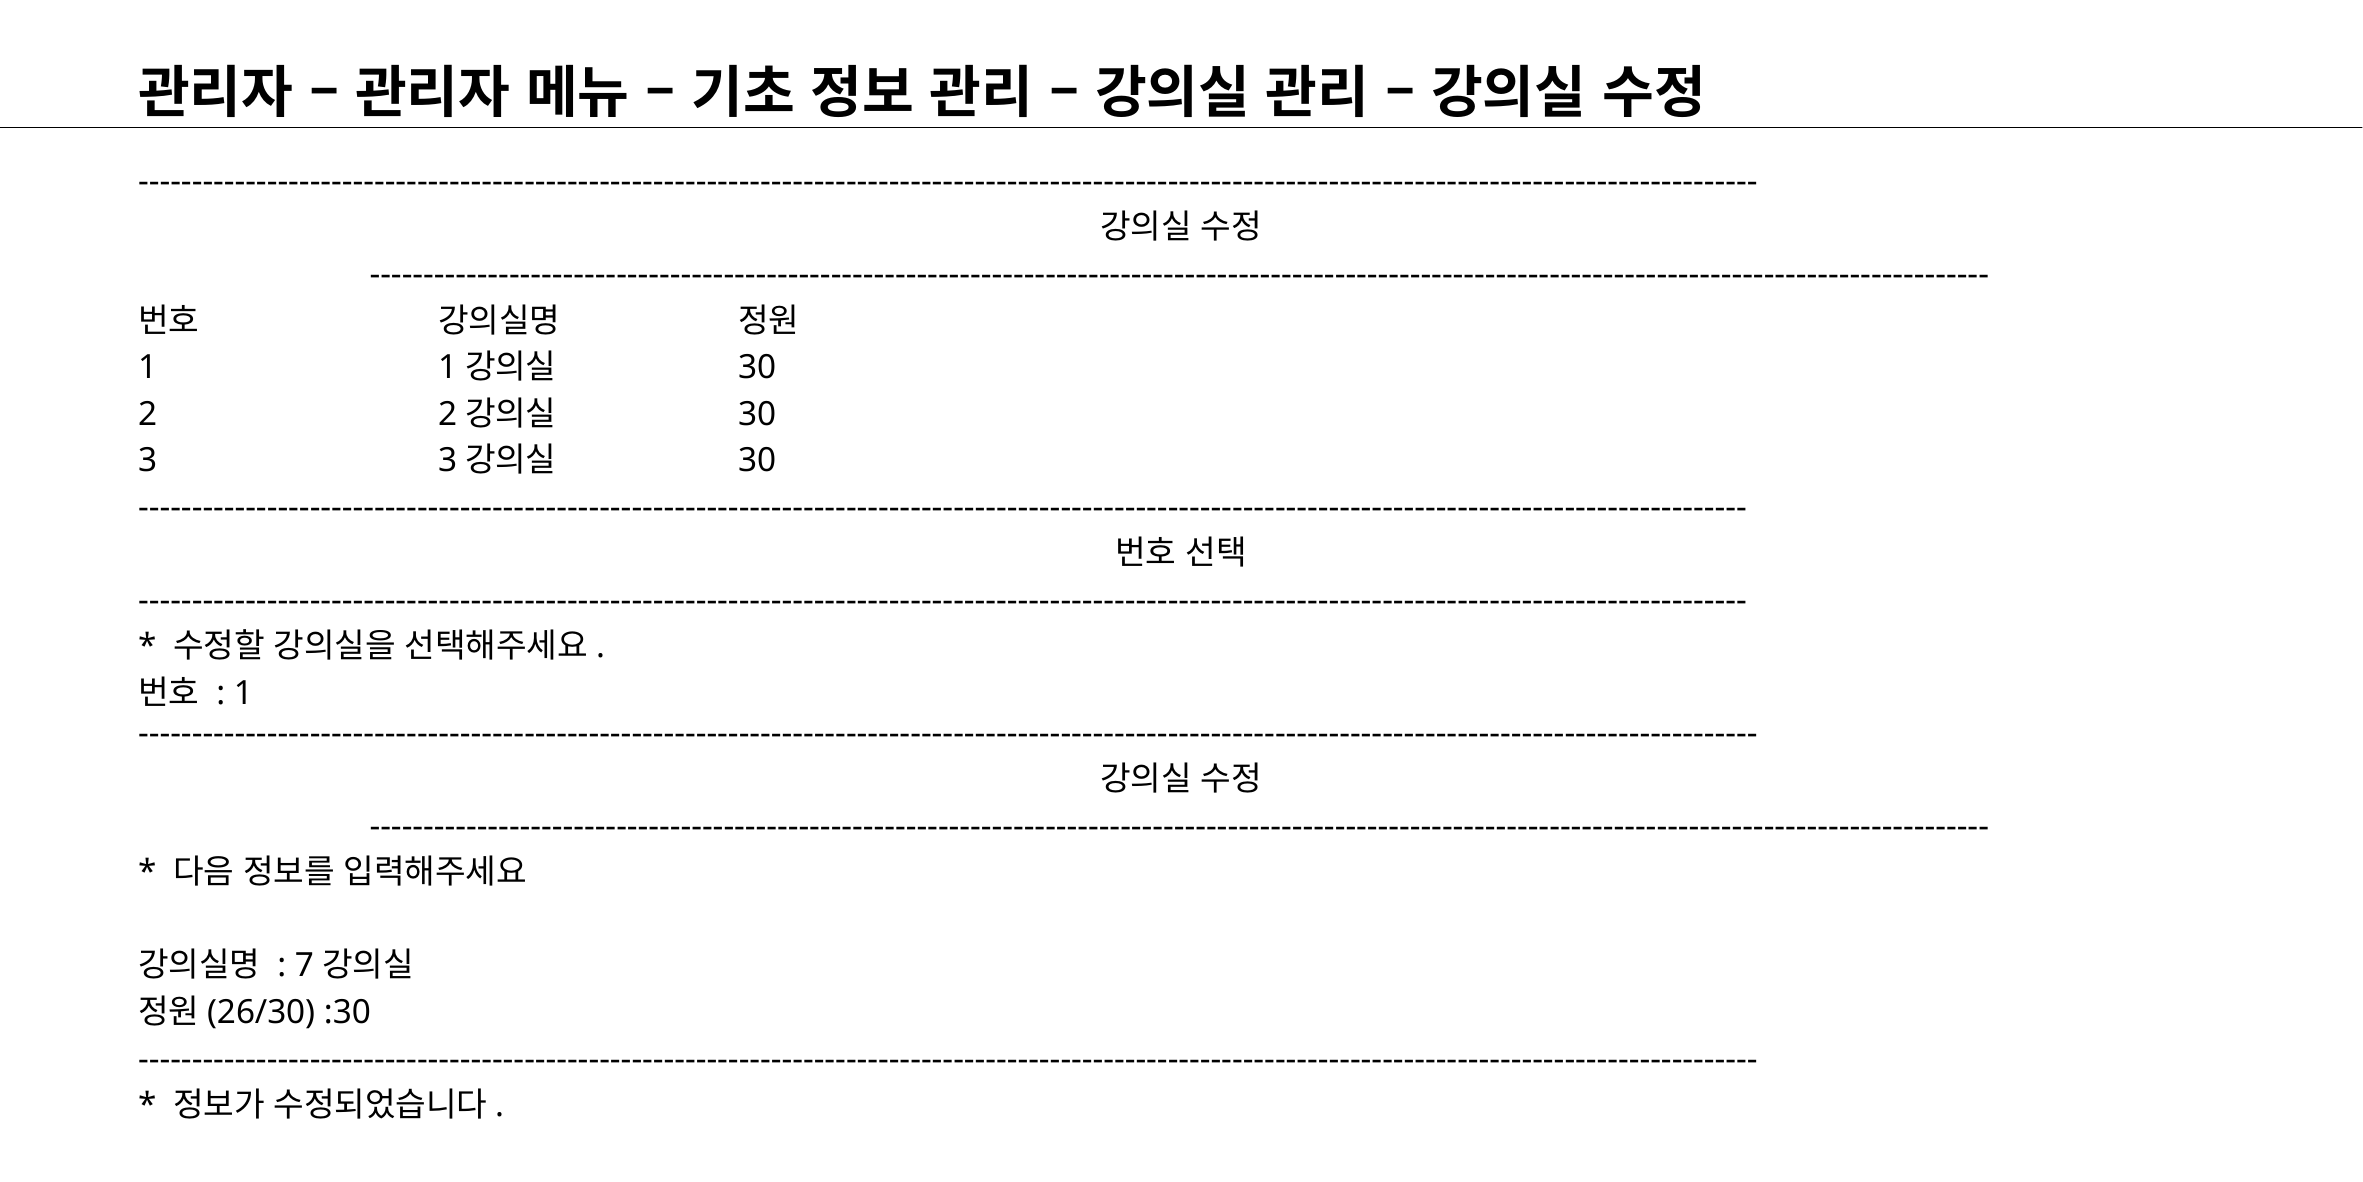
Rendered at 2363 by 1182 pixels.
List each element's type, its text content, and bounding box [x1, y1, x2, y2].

list ------------------------------------------------------------------------------------------------------------------------------------------------------- 강의실 수정 ------------------------------------------------------------------------------------------------------------------------------------------------------- 번호 강의실명 정원 1 1강의실 30 2 2강의실 30 3 3강의실 30 ------------------------------------------------------------------------------------------------------------------------------------------------------ 번호 선택 ------------------------------------------------------------------------------------------------------------------------------------------------------ * 수정할 강의실을 선택해주세요. 번호 : 1 ------------------------------------------------------------------------------------------------------------------------------------------------------- 강의실 수정 ------------------------------------------------------------------------------------------------------------------------------------------------------- * 다음 정보를 입력해주세요 강의실명 : 7강의실 정원(26/30) :30 ------------------------------------------------------------------------------------------------------------------------------------------------------- * 정보가 수정되었습니다. [118, 149, 2245, 1182]
title 관리자 – 관리자 메뉴 – 기초 정보 관리 – 강의실 관리 – 강의실 수정 [118, 47, 2245, 126]
